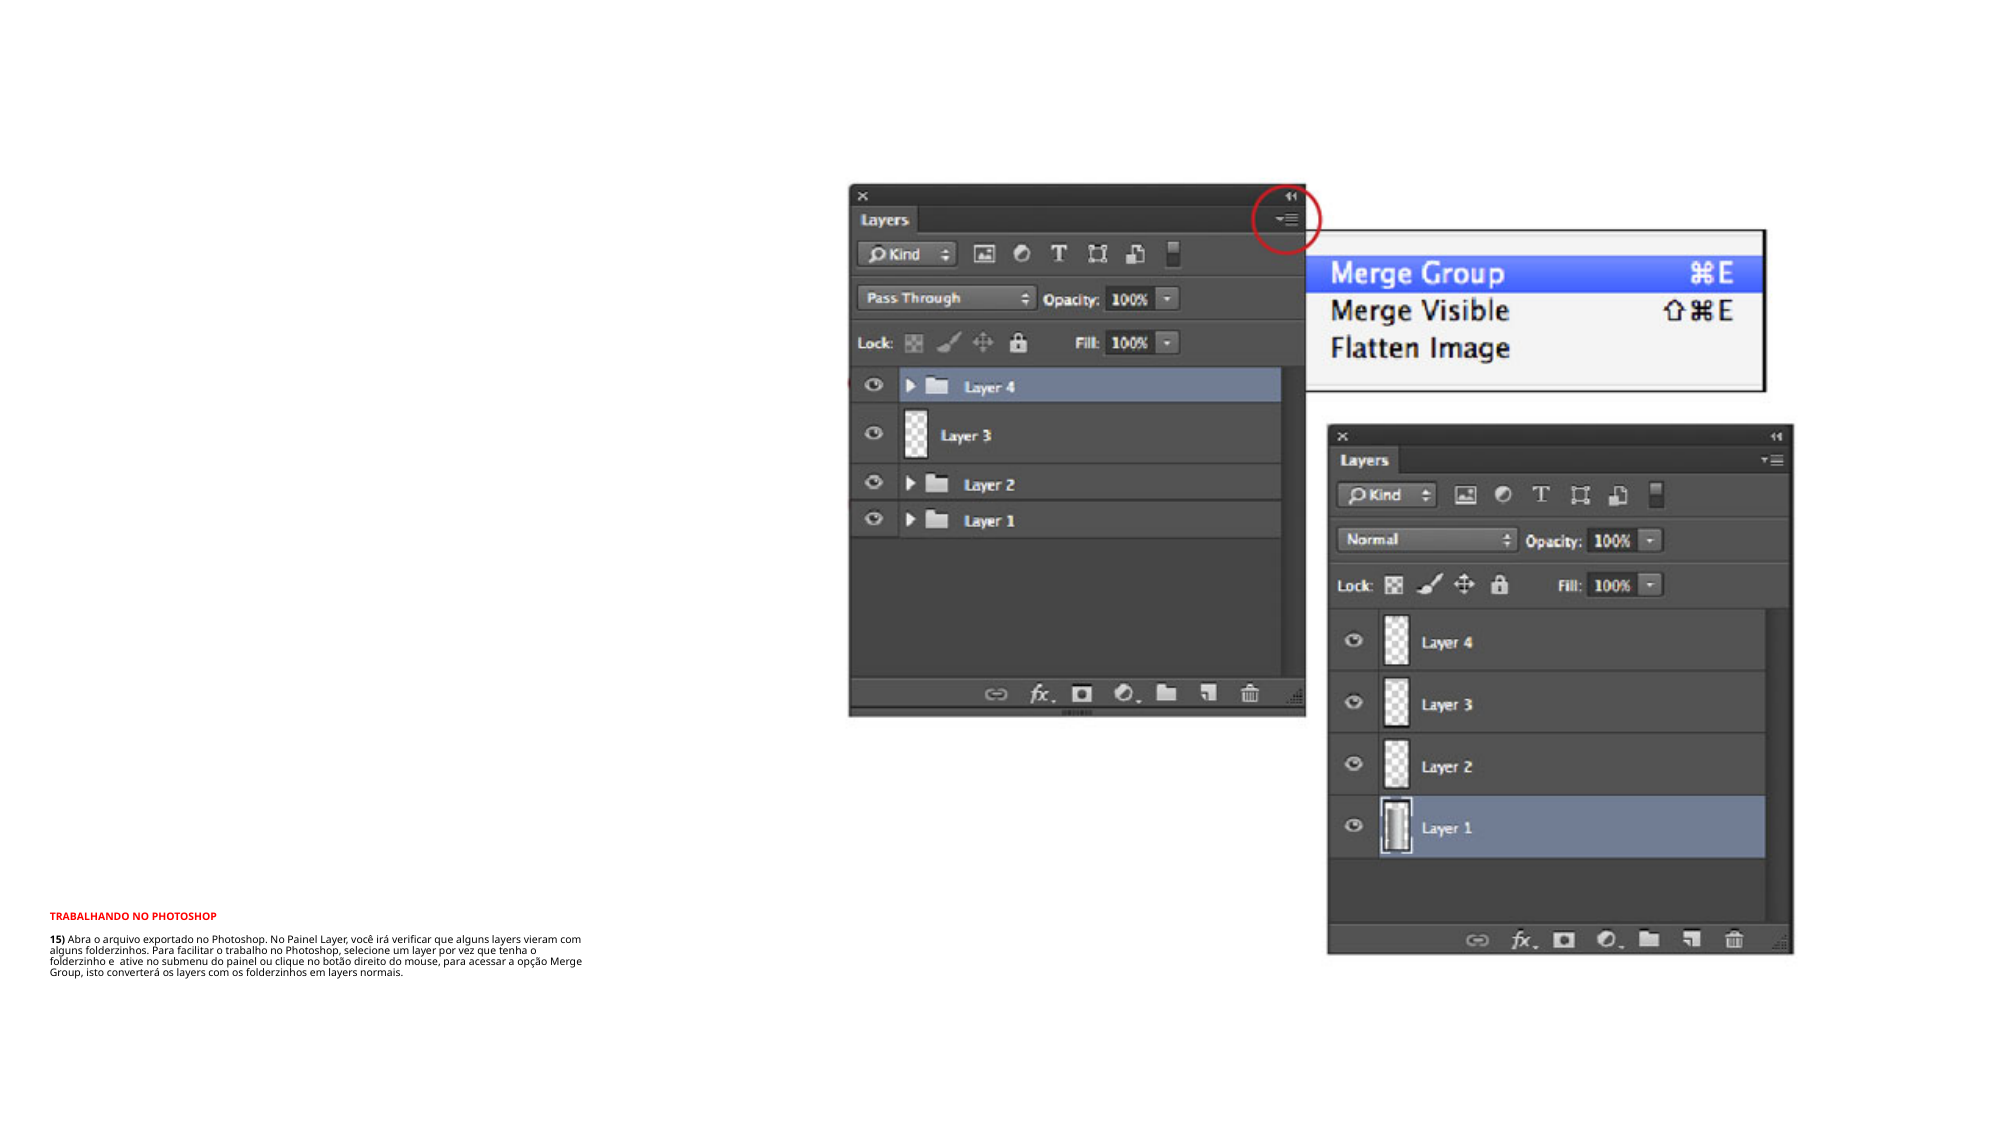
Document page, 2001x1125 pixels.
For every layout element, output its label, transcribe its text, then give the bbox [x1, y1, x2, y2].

title TRABALHANDO NO PHOTOSHOP 15) Abra o arquivo exportado no Photoshop. No Painel Layer, você irá verificar que alguns layers vieram com alguns folderzinhos. Para facilitar o trabalho no Photoshop, selecione um layer por vez que tenha o folderzinho e ative no submenu do painel ou clique no botão direito do mouse, para acessar a opção Merge Group, isto converterá os layers com os folderzinhos em layers normais. [34, 904, 605, 987]
picture [821, 153, 1821, 987]
